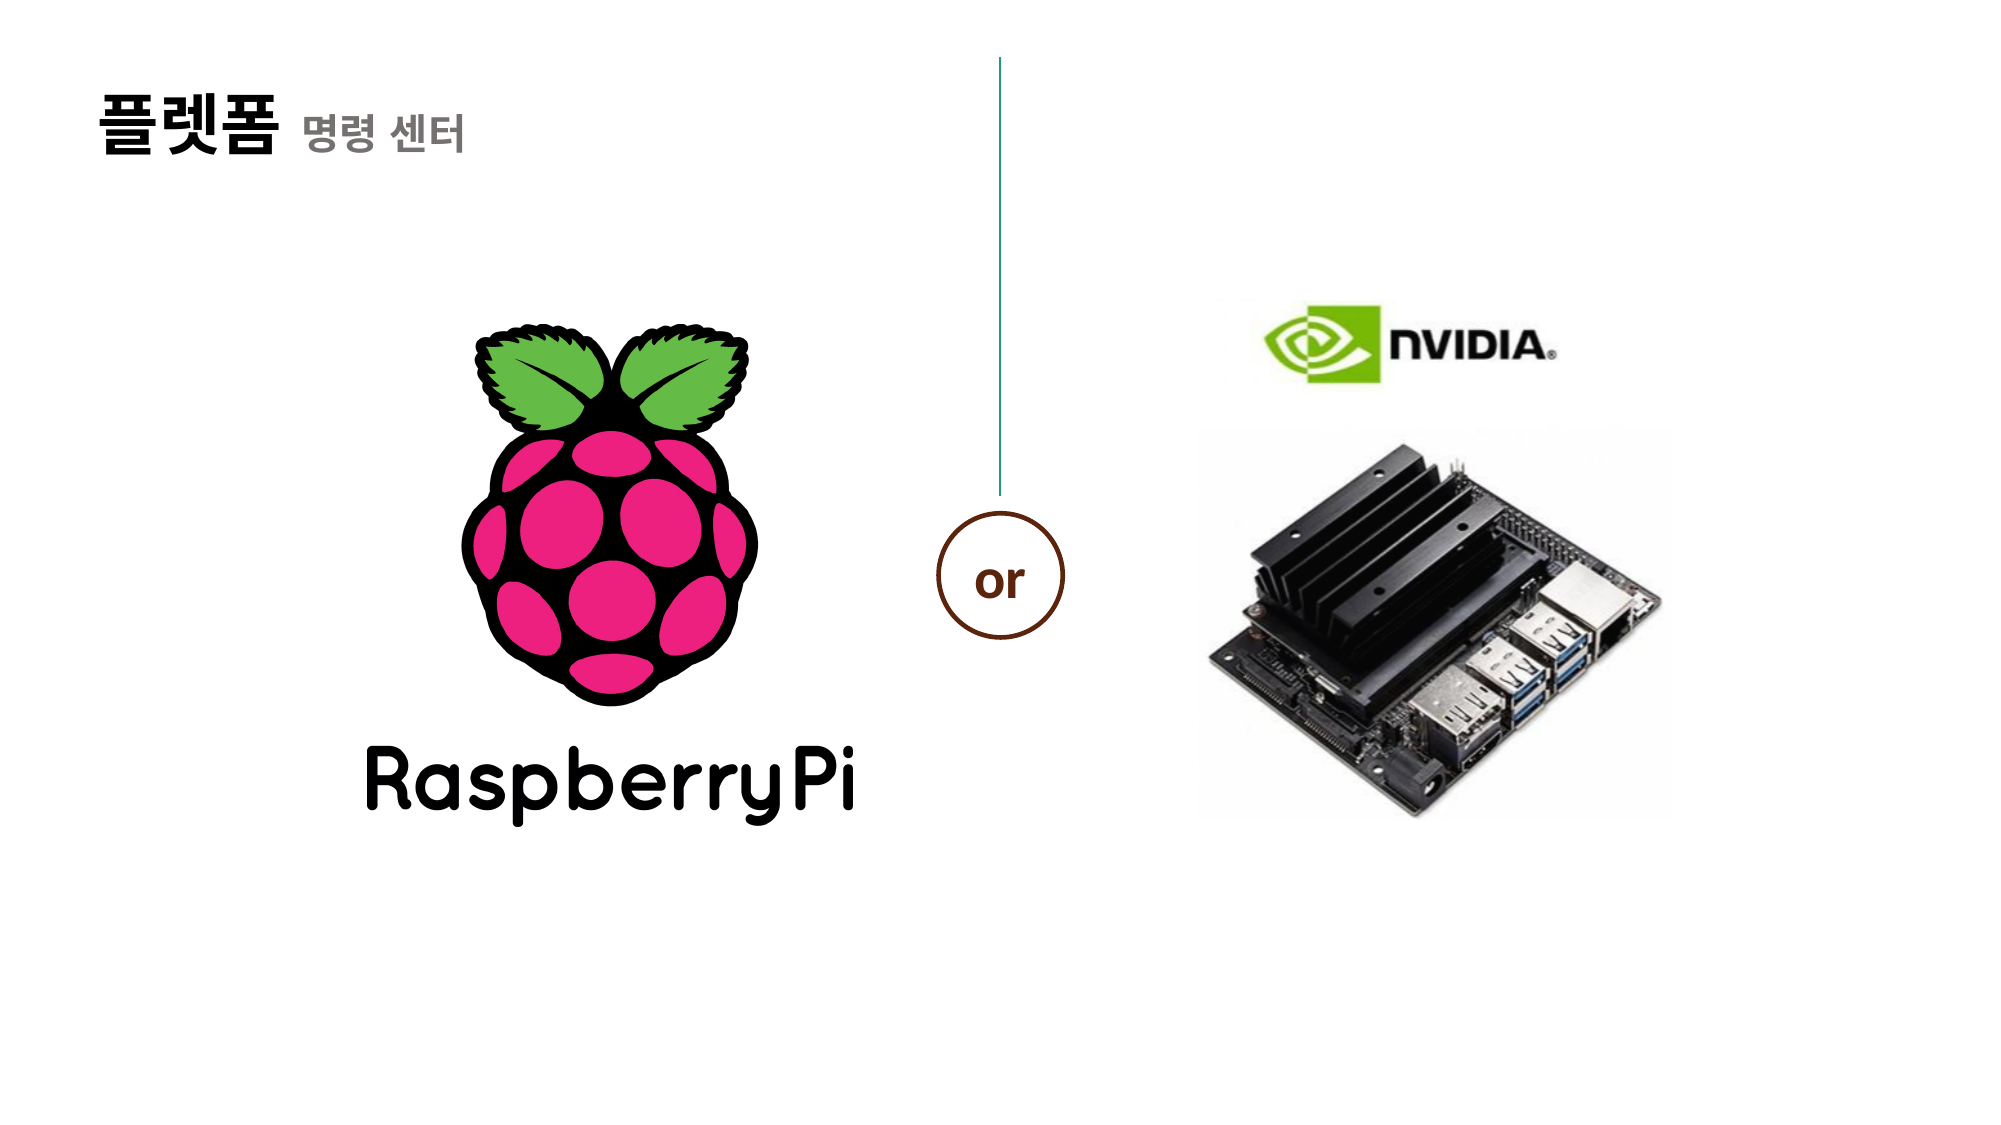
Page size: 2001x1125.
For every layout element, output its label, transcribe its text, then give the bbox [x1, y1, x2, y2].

text_box 플렛폼 명령 센터 [82, 75, 632, 170]
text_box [367, 298, 1673, 827]
